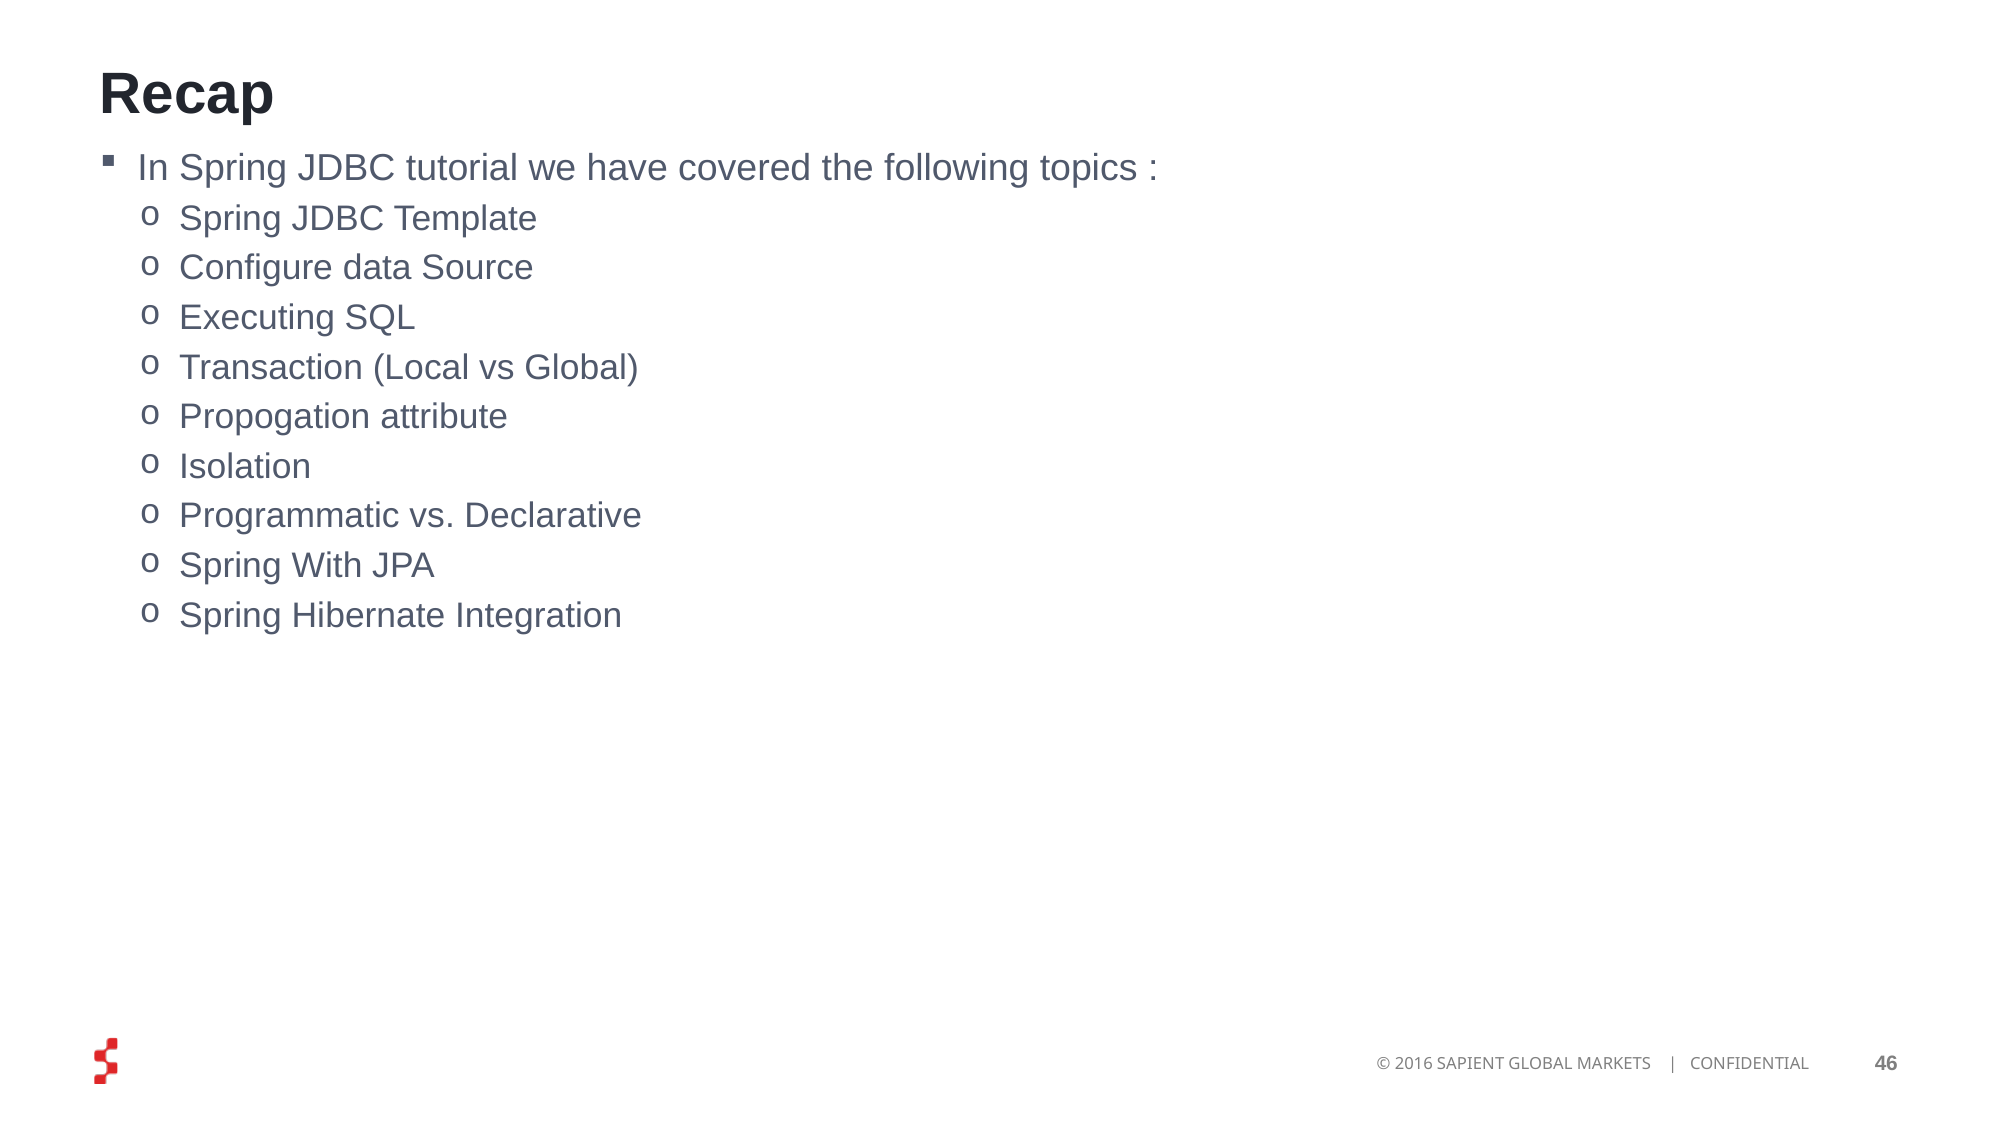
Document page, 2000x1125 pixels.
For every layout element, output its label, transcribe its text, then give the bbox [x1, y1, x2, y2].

list In Spring JDBC tutorial we have covered the following topics : Spring JDBC Template Configure data Source Executing SQL Transaction (Local vs Global) Propogation attribute Isolation Programmatic vs. Declarative Spring With JPA Spring Hibernate Integration [99, 142, 1893, 979]
title Recap [99, 47, 1900, 121]
